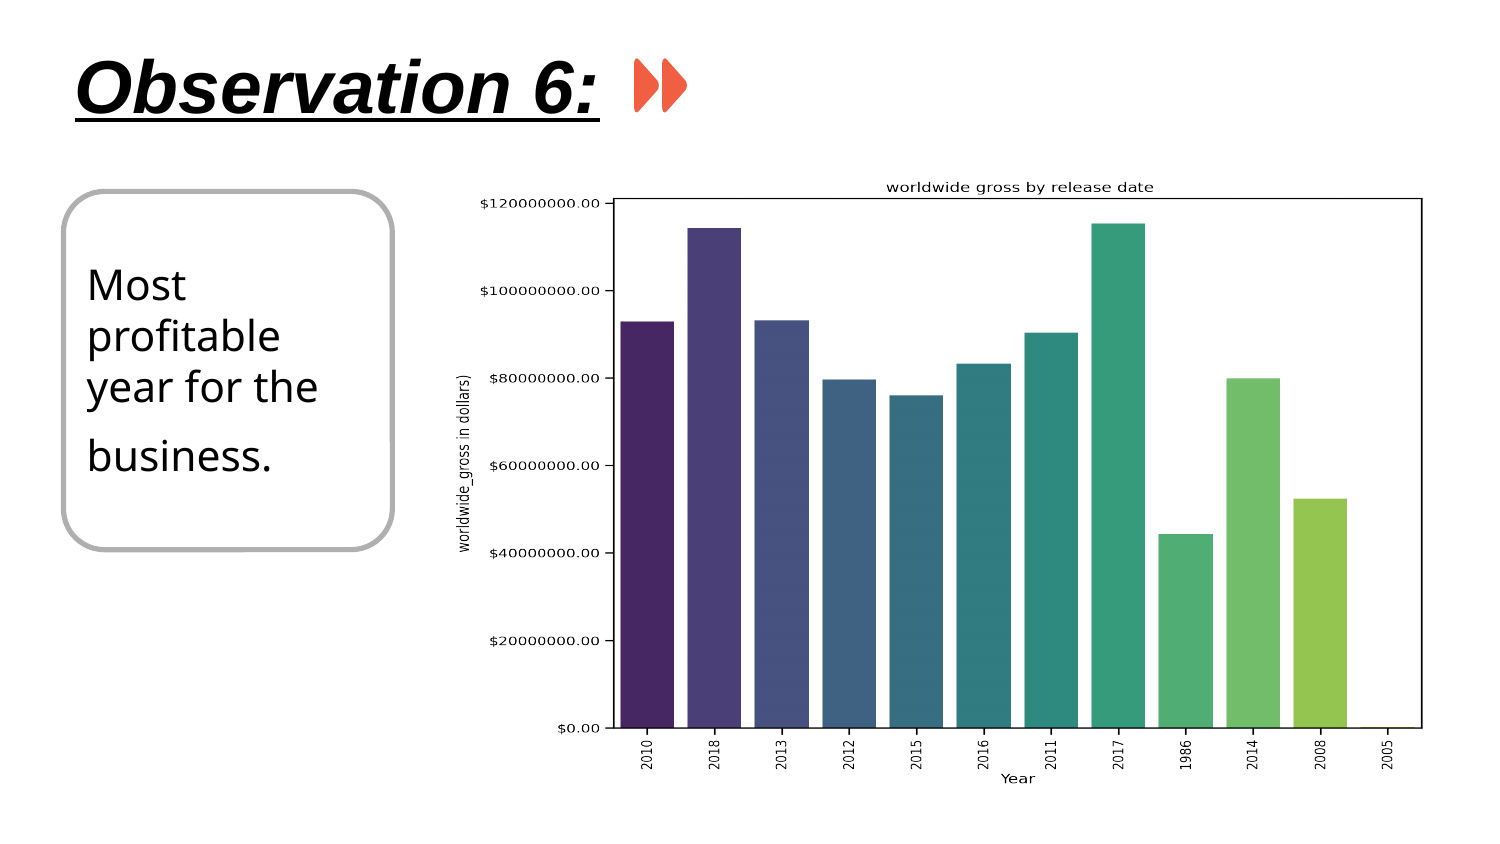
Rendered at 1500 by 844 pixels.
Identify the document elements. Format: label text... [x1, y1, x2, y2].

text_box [633, 58, 688, 113]
text_box Observation 6: [63, 33, 724, 138]
text_box Most profitable year for the business. [63, 191, 393, 550]
picture [441, 169, 1437, 799]
